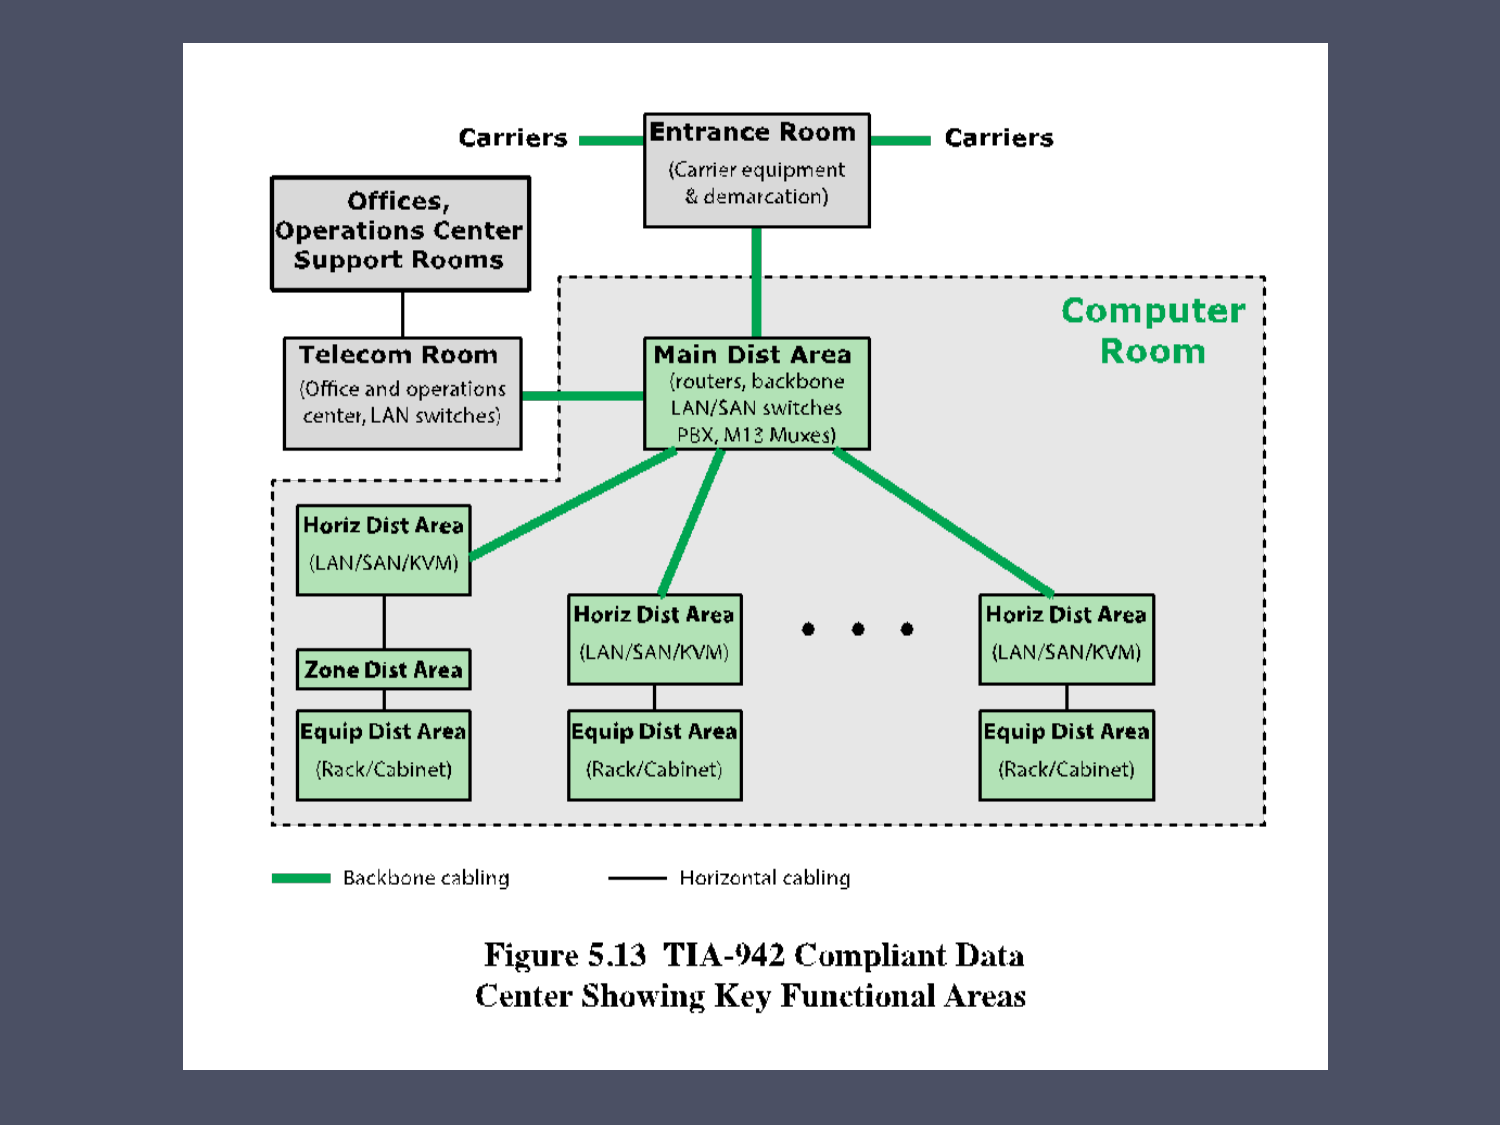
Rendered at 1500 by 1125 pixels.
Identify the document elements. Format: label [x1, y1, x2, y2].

picture [182, 42, 1329, 1070]
